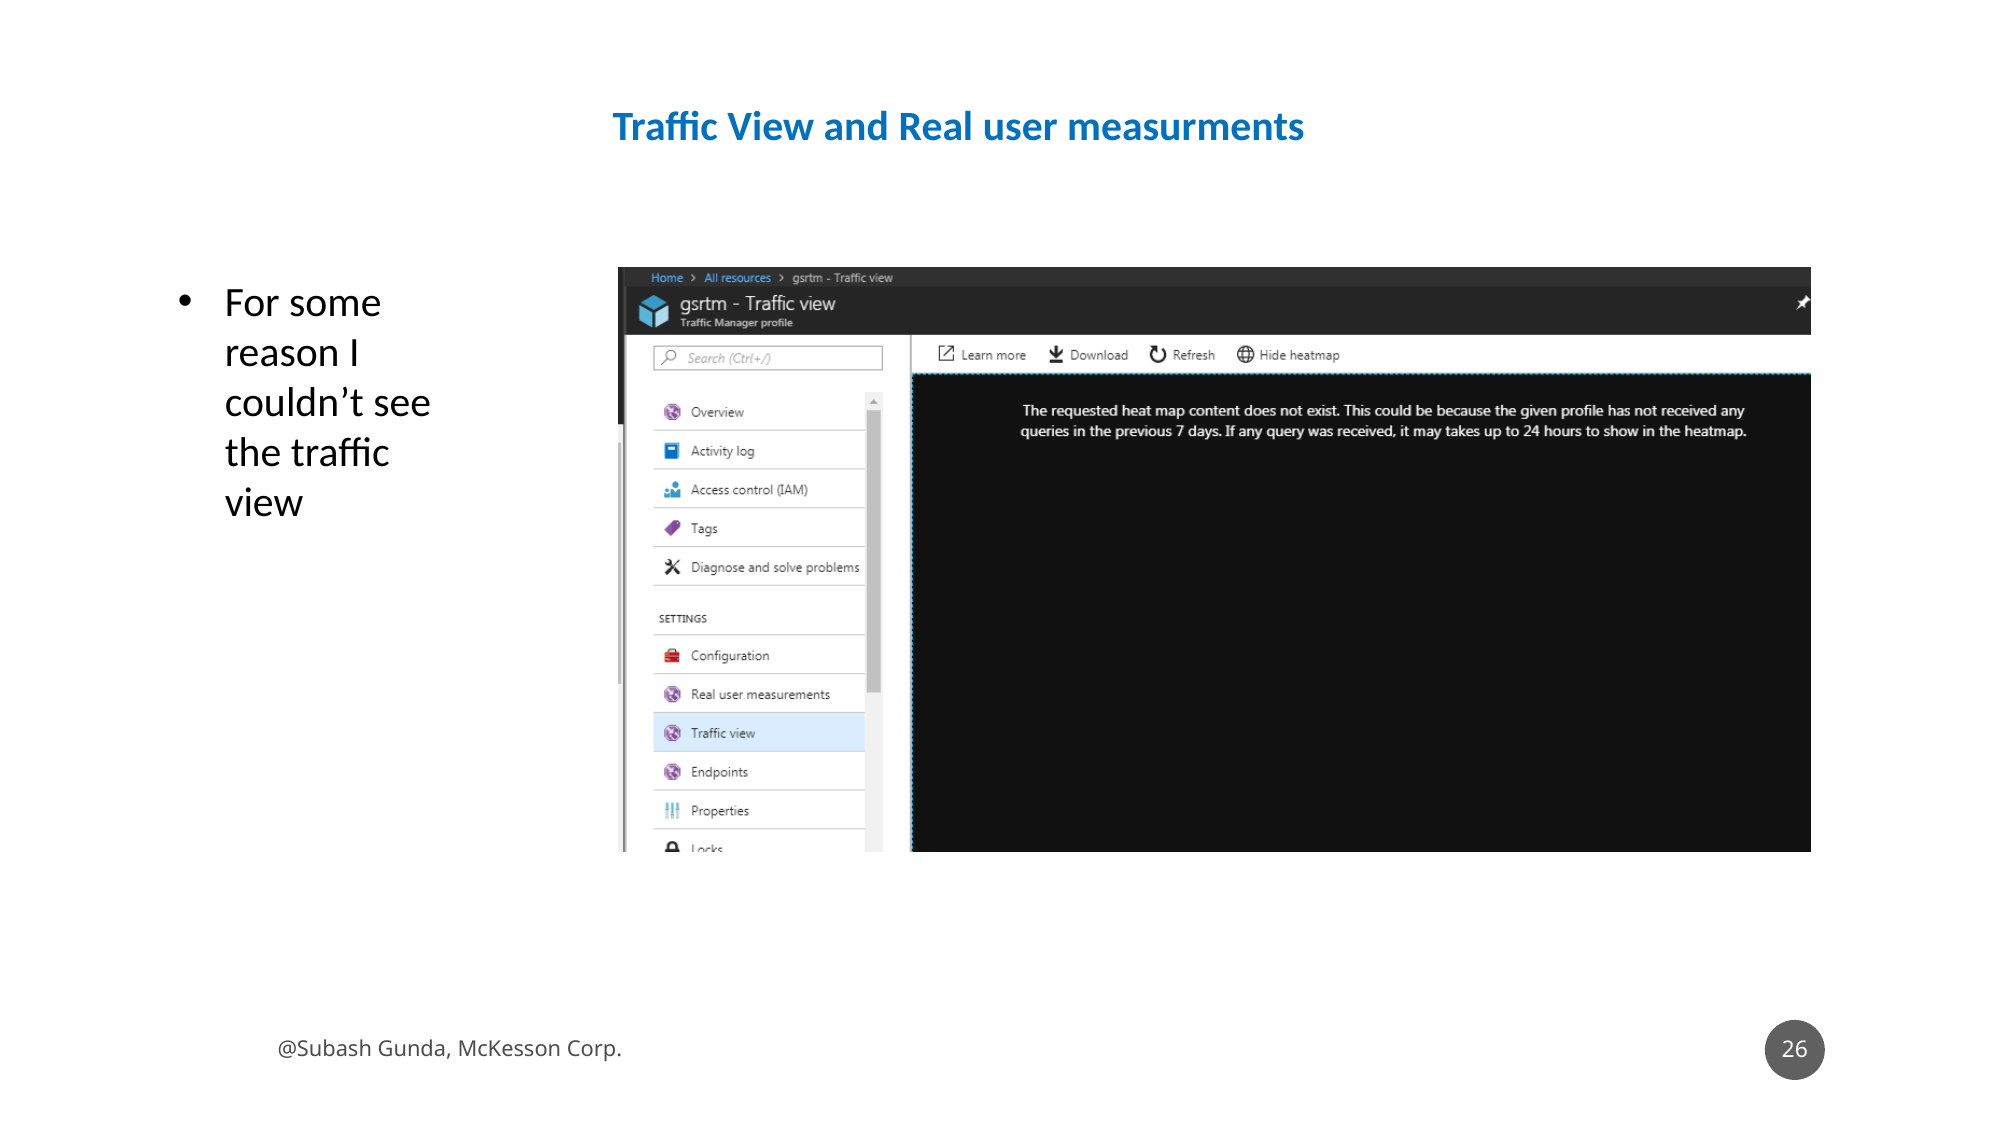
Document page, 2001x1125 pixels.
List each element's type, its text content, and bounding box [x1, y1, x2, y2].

text_box For some reason I couldn’t see the traffic view [163, 267, 468, 533]
text_box Traffic View and Real user measurments [597, 91, 1428, 157]
slide_number 26 [1764, 1019, 1825, 1080]
picture [618, 267, 1811, 852]
footer @Subash Gunda, McKesson Corp. [262, 1023, 1231, 1076]
